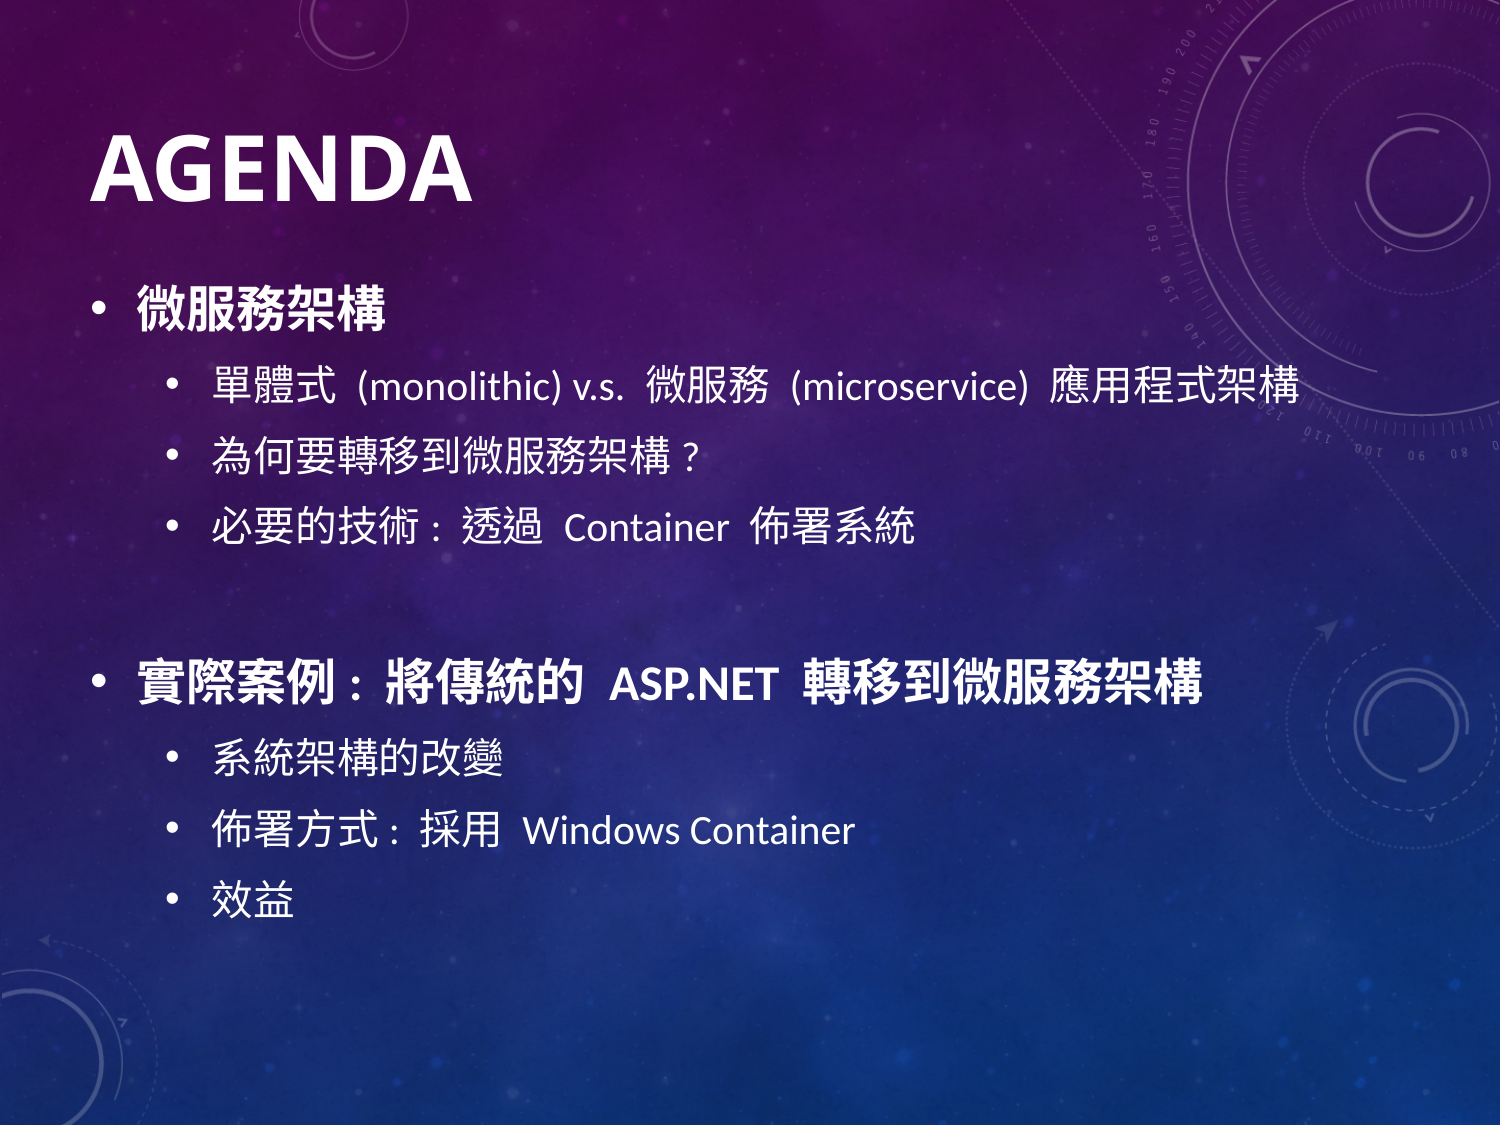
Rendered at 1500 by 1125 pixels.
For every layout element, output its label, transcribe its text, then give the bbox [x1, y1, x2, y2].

title AGENDA [75, 99, 1350, 292]
picture [0, 0, 1500, 1125]
list 微服務架構 單體式 (monolithic) v.s. 微服務 (microservice) 應用程式架構 為何要轉移到微服務架構? 必要的技術: 透過 Container 佈署系統 實際案例: 將傳統的 ASP.NET 轉移到微服務架構 系統架構的改變 佈署方式: 採用 Windows Container 效益 [75, 292, 1350, 1010]
